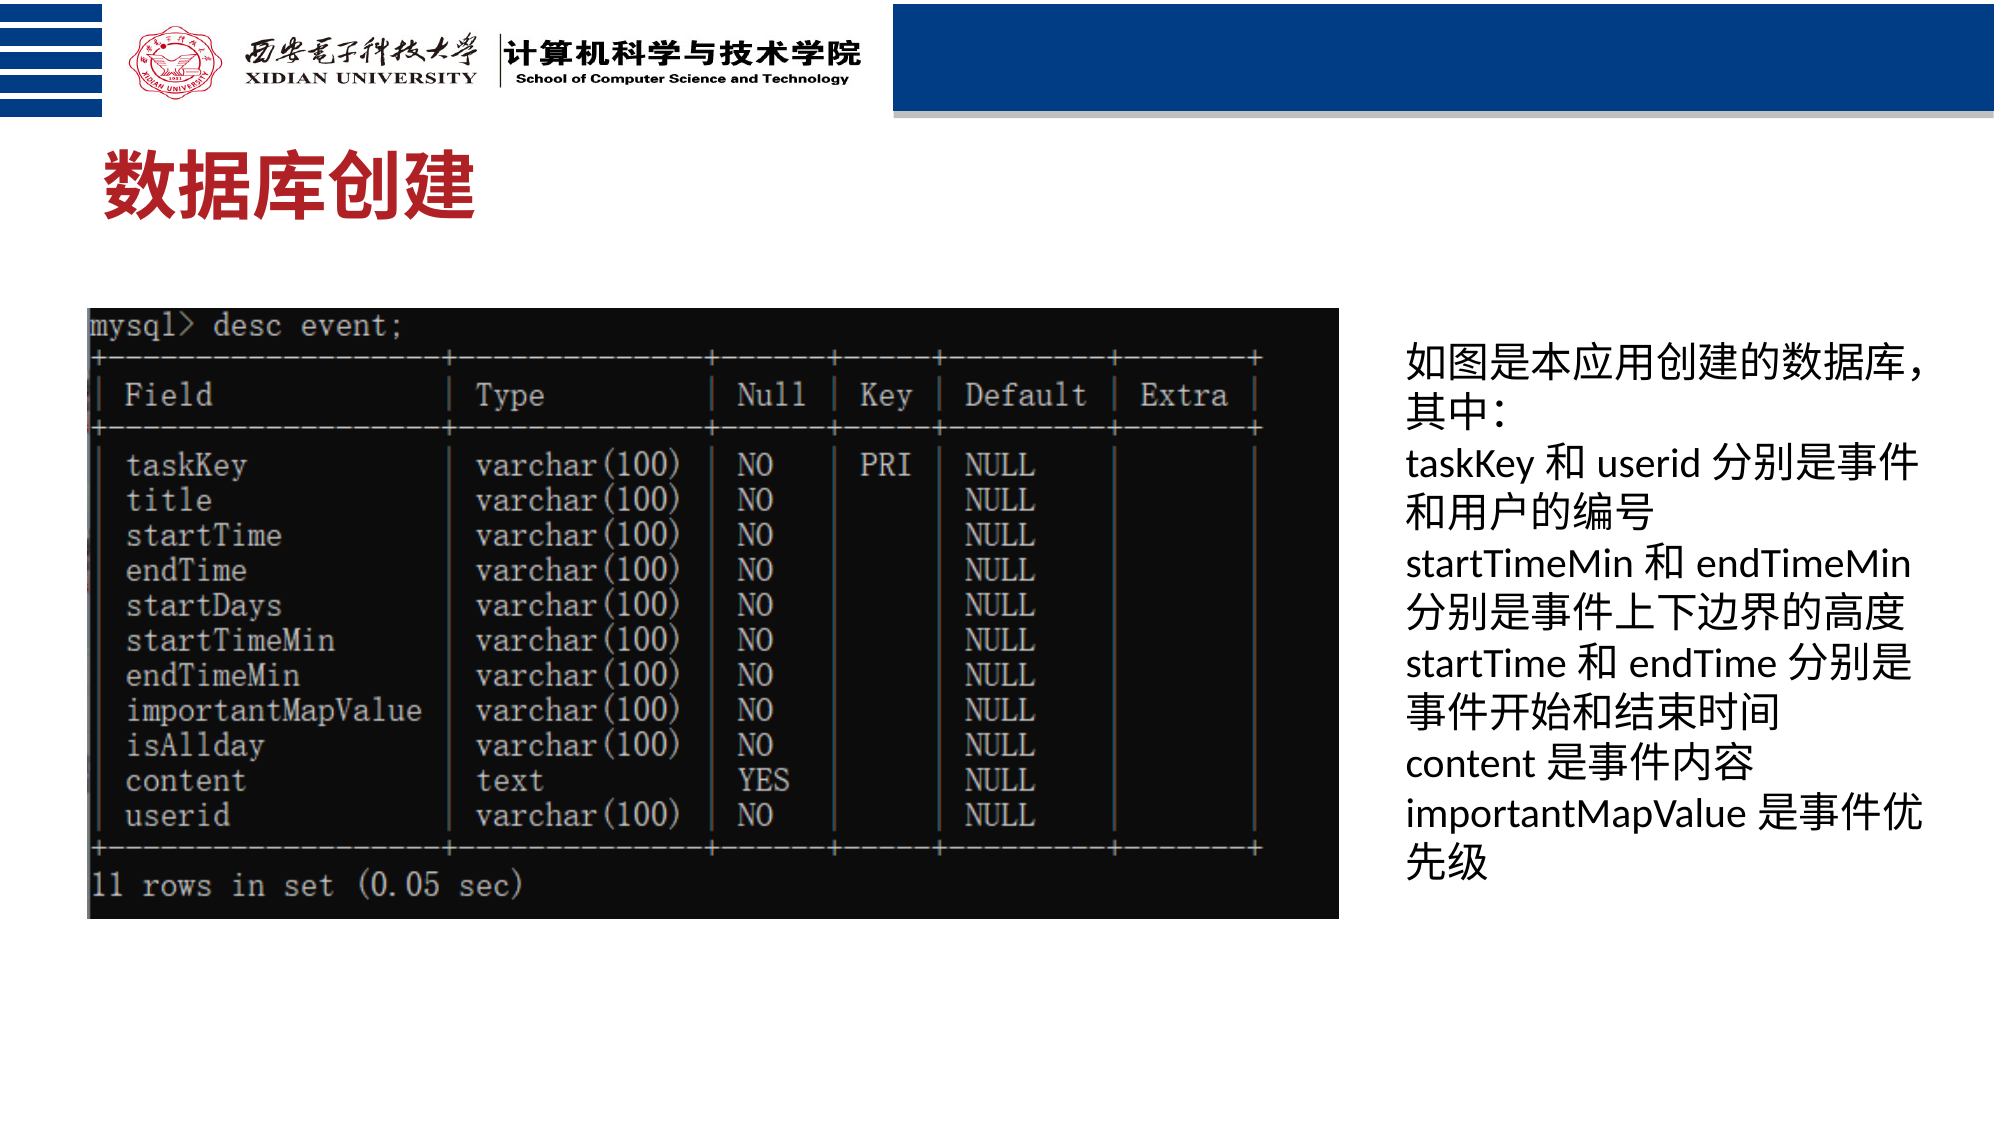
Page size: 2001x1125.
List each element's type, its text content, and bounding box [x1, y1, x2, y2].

text_box 数据库创建 [87, 101, 1813, 265]
picture [87, 308, 1339, 920]
text_box 如图是本应用创建的数据库，其中： taskKey和userid分别是事件和用户的编号 startTimeMin和endTimeMin分别是事件上下边界的高度 startTime和endTime分别是事件开始和结束时间 content是事件内容 importantMapValue是事件优先级 [1390, 328, 1958, 894]
picture [0, 4, 1994, 117]
